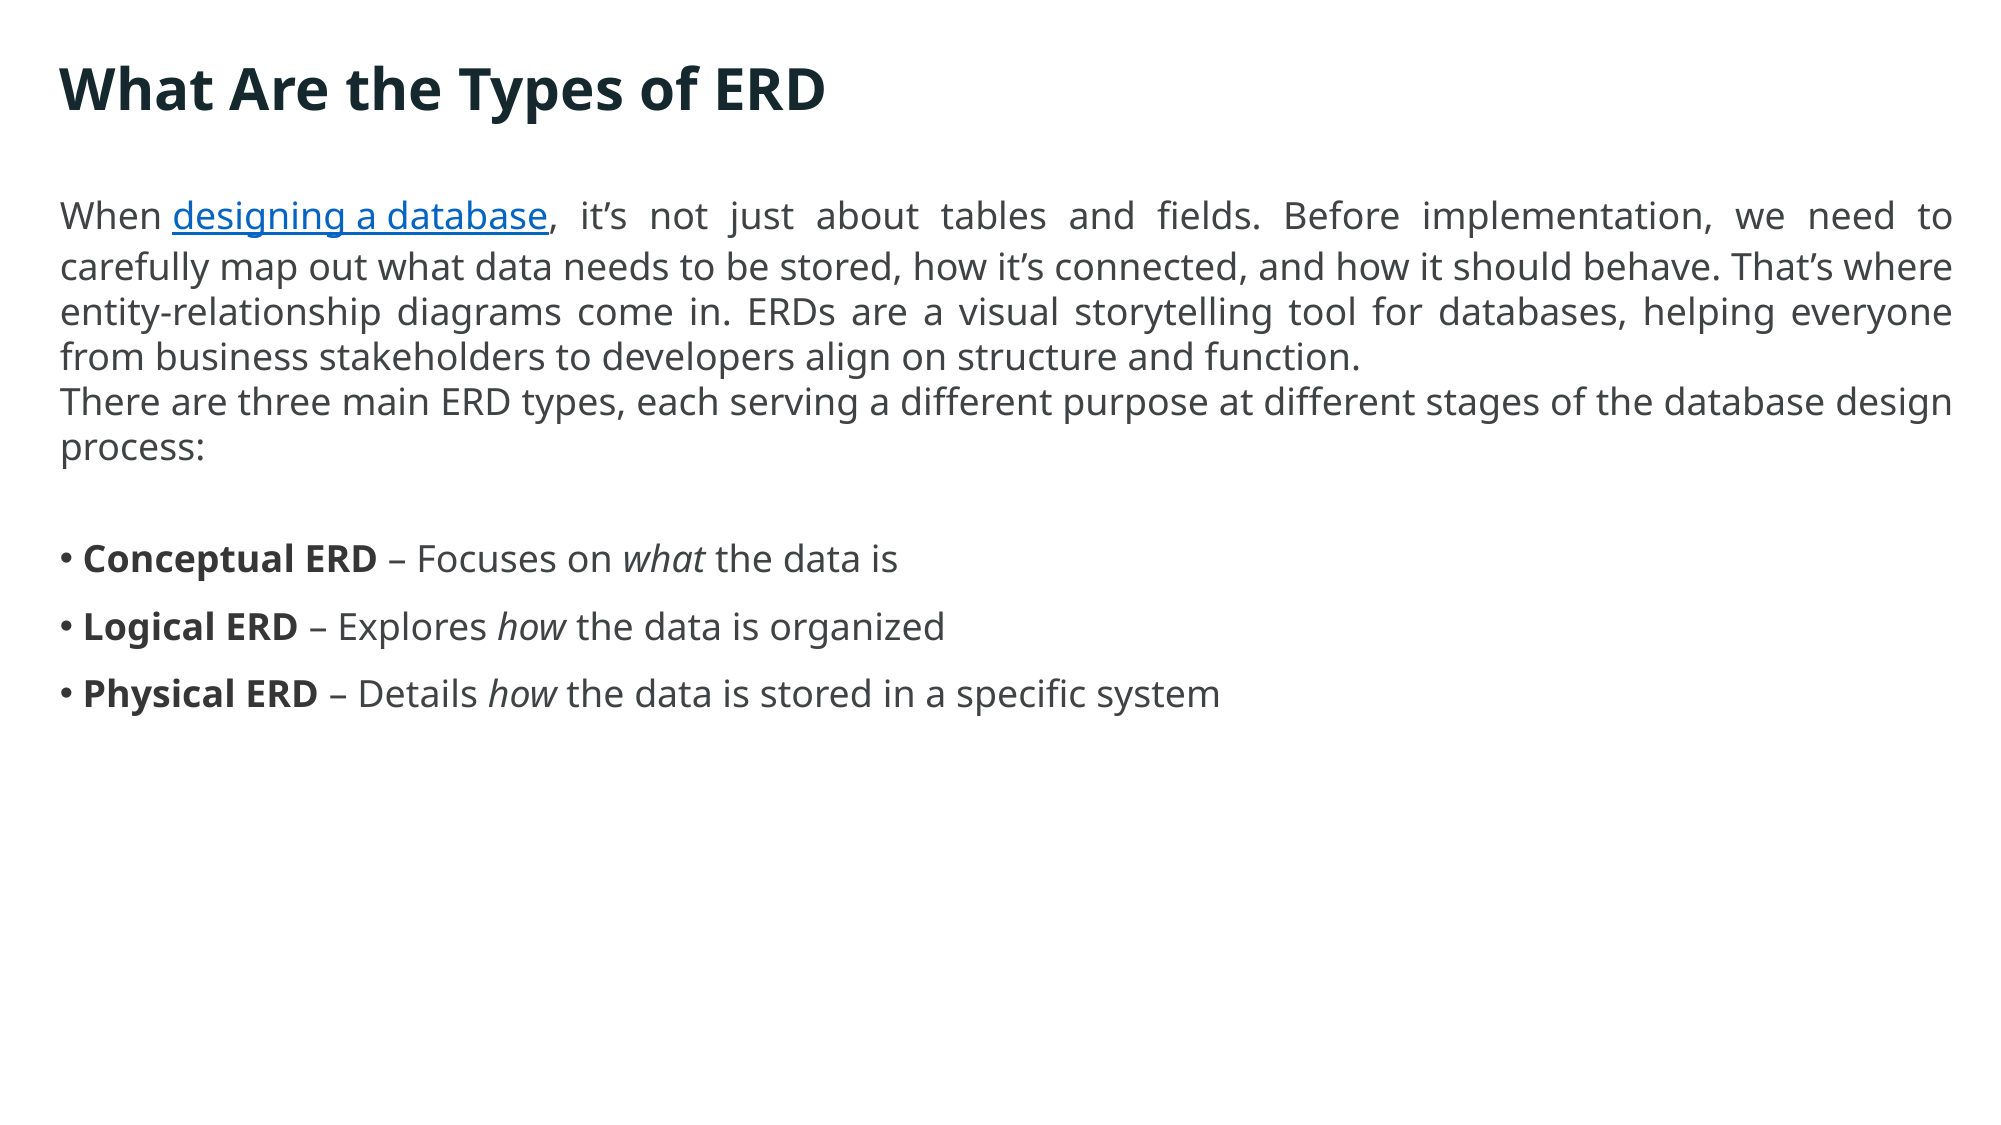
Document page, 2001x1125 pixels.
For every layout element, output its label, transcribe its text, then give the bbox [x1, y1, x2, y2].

text_box What Are the Types of ERD When designing a database, it’s not just about tables and fields. Before implementation, we need to carefully map out what data needs to be stored, how it’s connected, and how it should behave. That’s where entity-relationship diagrams come in. ERDs are a visual storytelling tool for databases, helping everyone from business stakeholders to developers align on structure and function. There are three main ERD types, each serving a different purpose at different stages of the database design process: Conceptual ERD – Focuses on what the data is Logical ERD – Explores how the data is organized Physical ERD – Details how the data is stored in a specific system [45, 44, 1970, 723]
